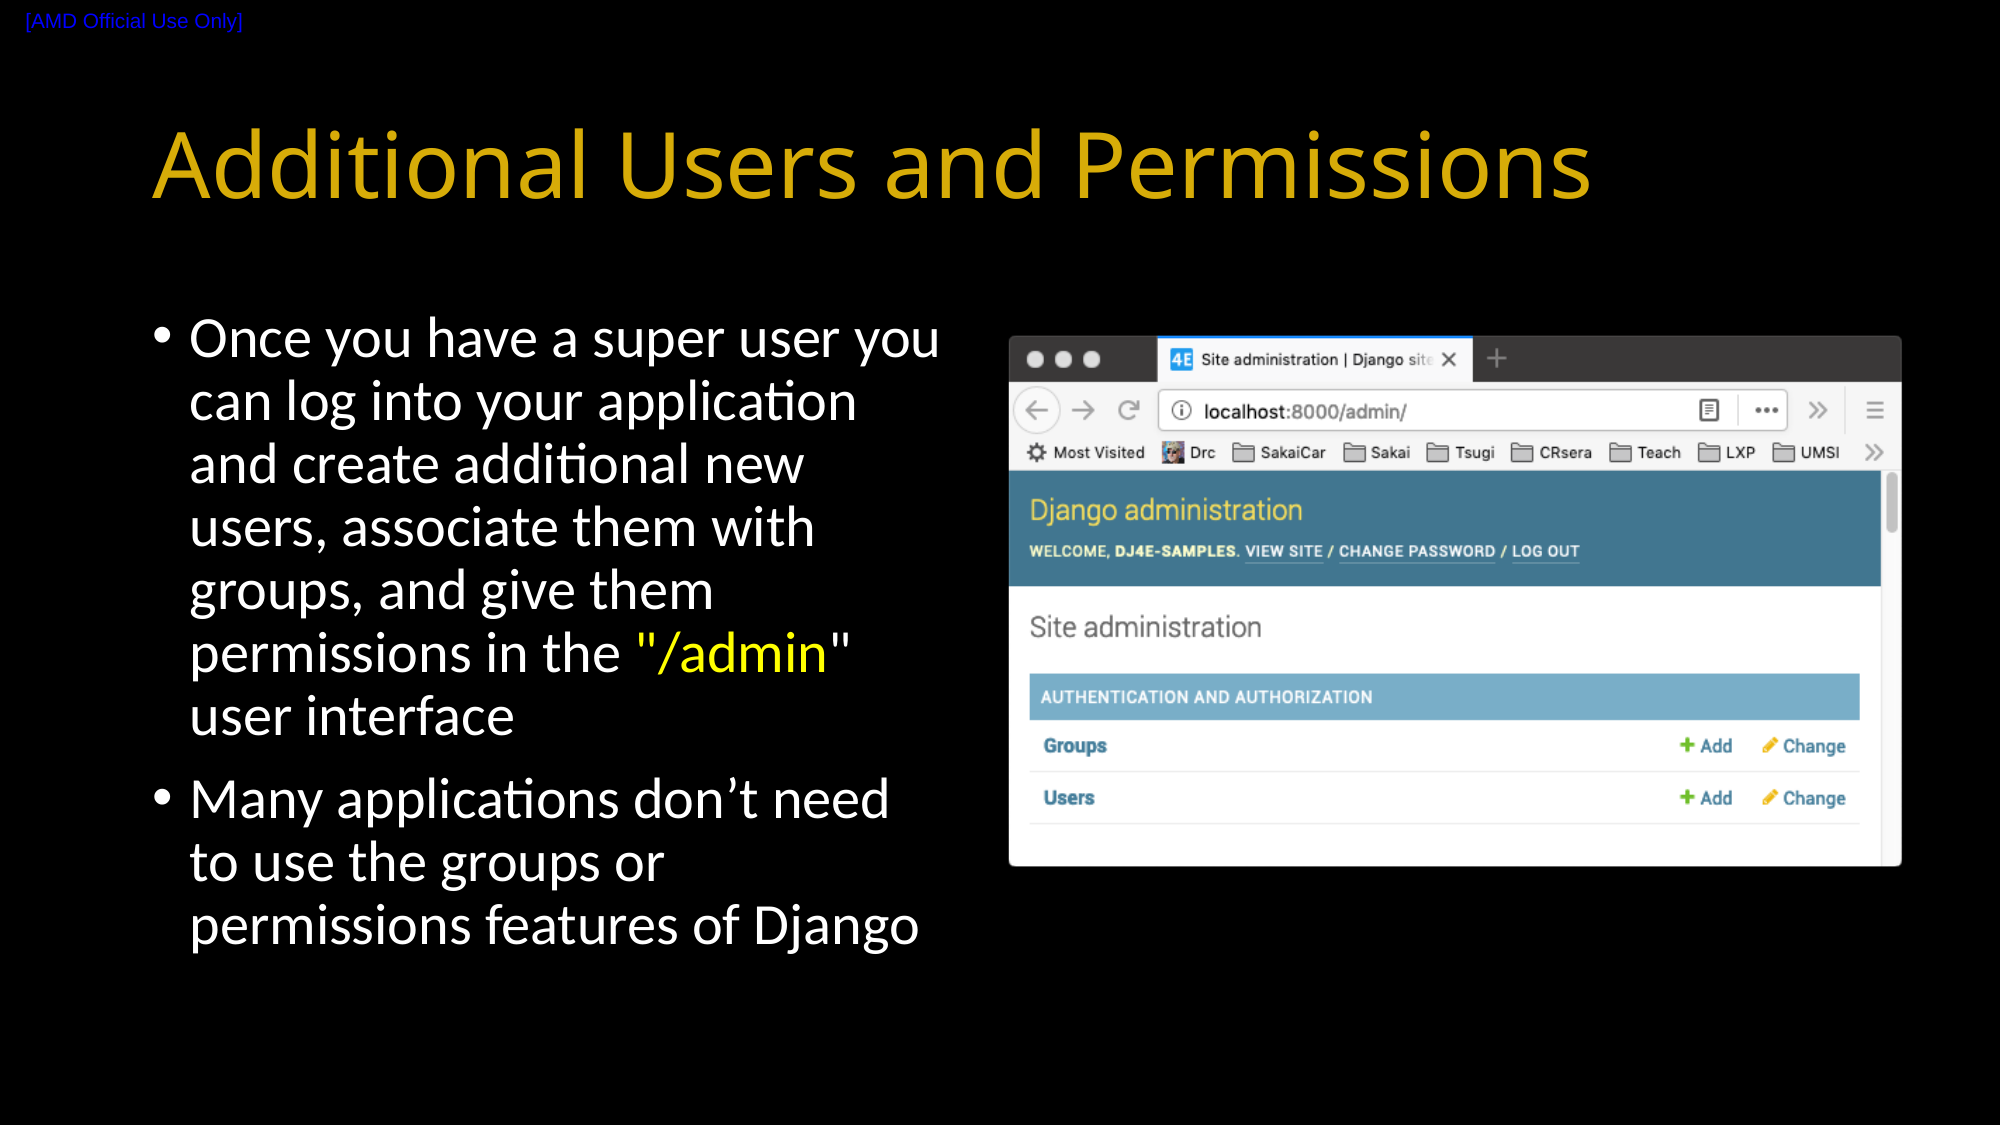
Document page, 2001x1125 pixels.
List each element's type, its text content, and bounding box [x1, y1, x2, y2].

title Additional Users and Permissions [137, 59, 1863, 278]
list Once you have a super user you can log into your application and create additional new users, associate them with groups, and give them permissions in the "/admin" user interface Many applications don’t need to use the groups or permissions features of Django [137, 299, 962, 1014]
picture [961, 299, 1950, 926]
